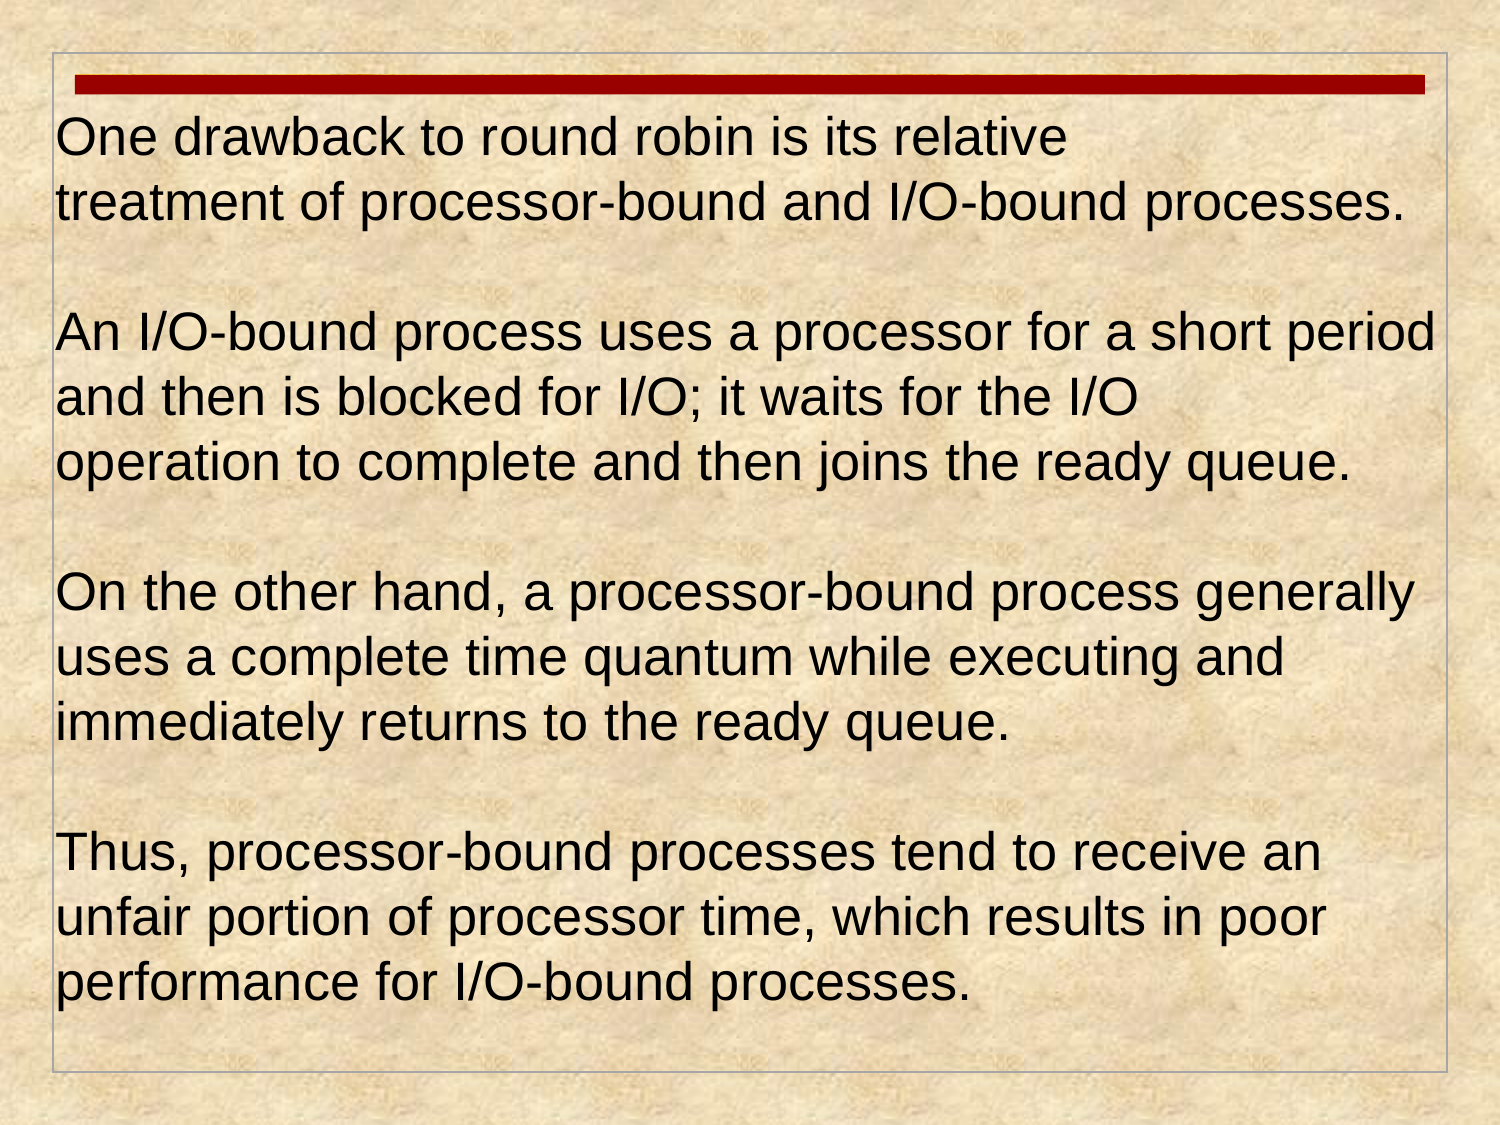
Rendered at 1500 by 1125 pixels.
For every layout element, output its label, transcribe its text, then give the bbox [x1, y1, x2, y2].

picture [0, 0, 1500, 1125]
text_box One drawback to round robin is its relative treatment of processor-bound and I/O-bound processes. An I/O-bound process uses a processor for a short period and then is blocked for I/O; it waits for the I/O operation to complete and then joins the ready queue. On the other hand, a processor-bound process generally uses a complete time quantum while executing and immediately returns to the ready queue. Thus, processor-bound processes tend to receive an unfair portion of processor time, which results in poor performance for I/O-bound processes. [41, 94, 1459, 1019]
